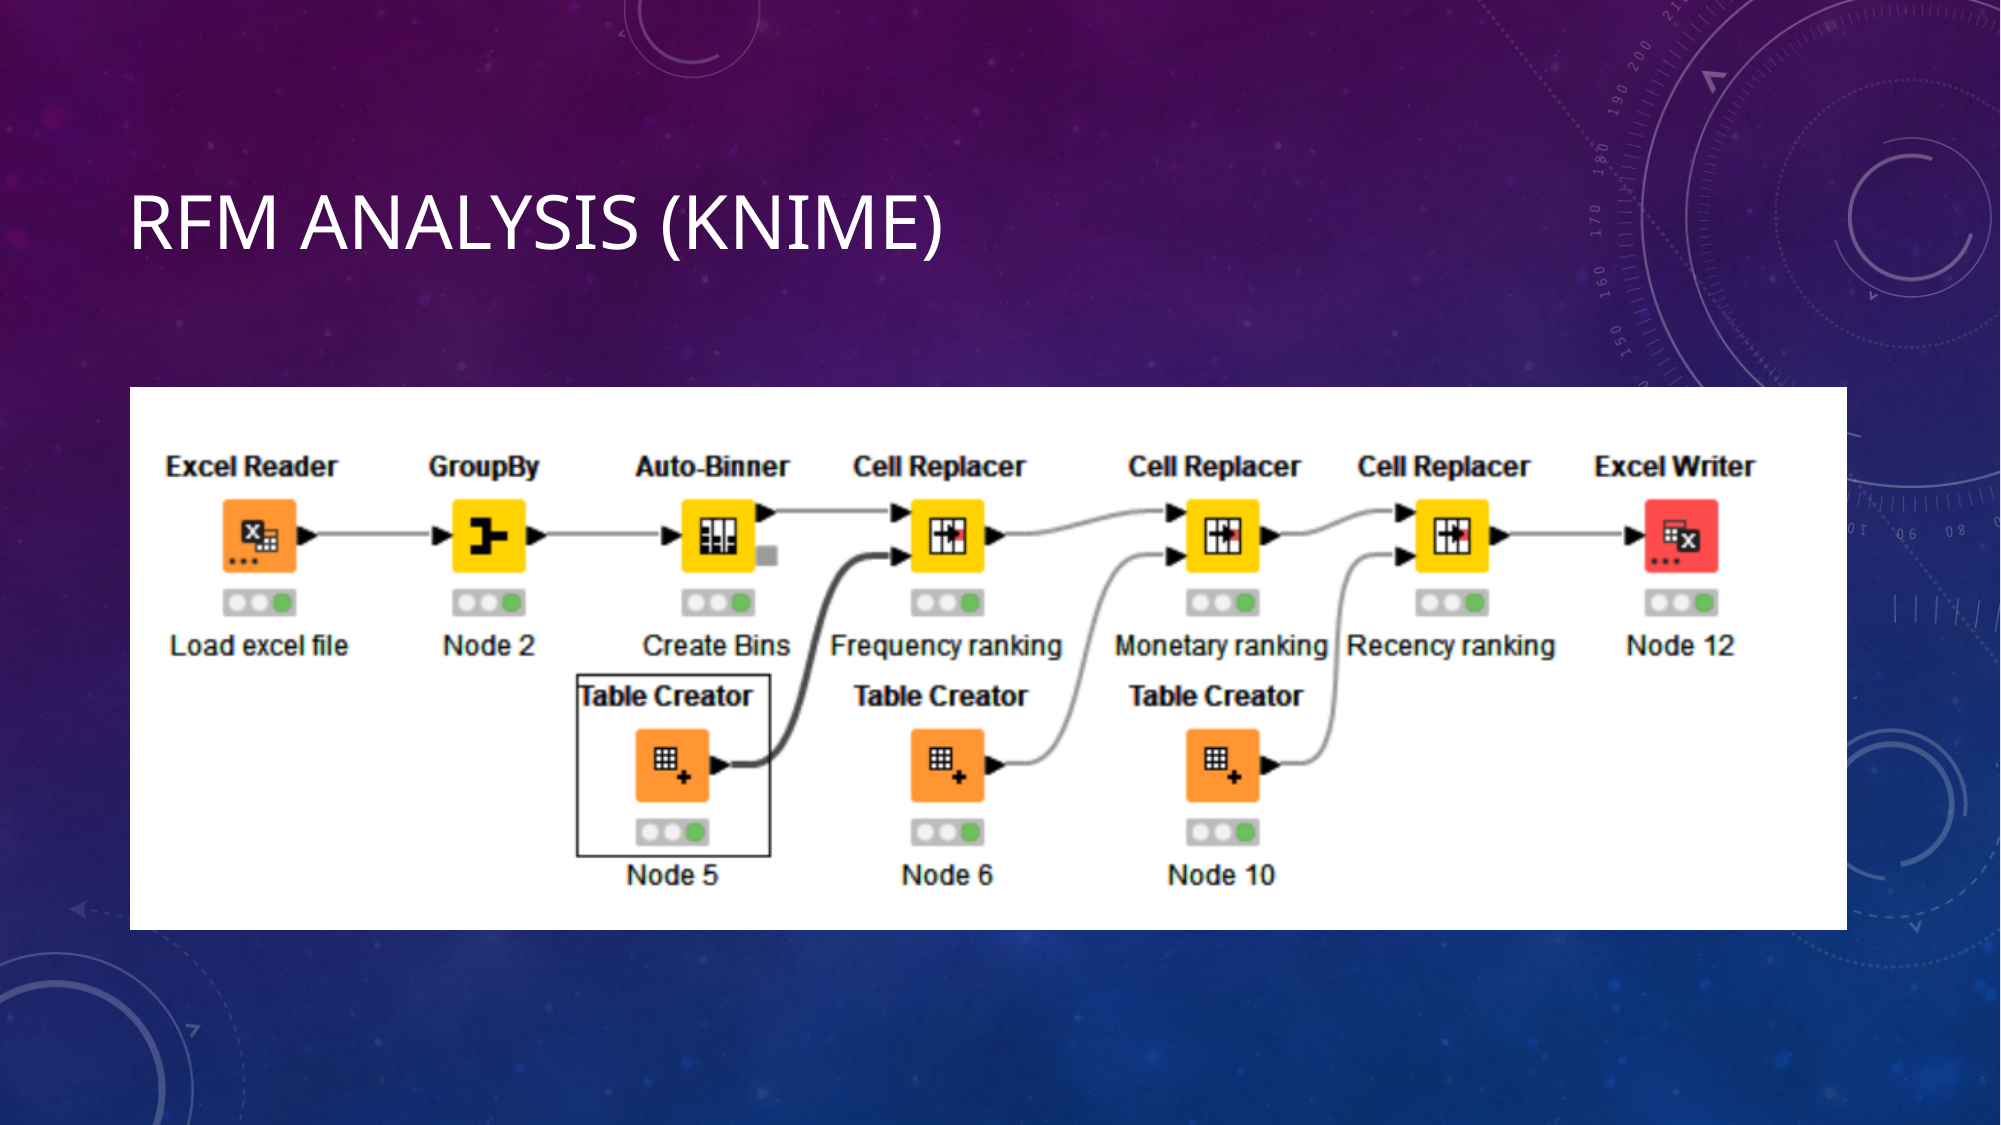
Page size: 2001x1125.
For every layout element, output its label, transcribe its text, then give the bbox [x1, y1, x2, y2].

picture [0, 0, 2001, 1125]
title RFM Analysis (KNIME) [112, 99, 1775, 339]
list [130, 387, 1847, 931]
